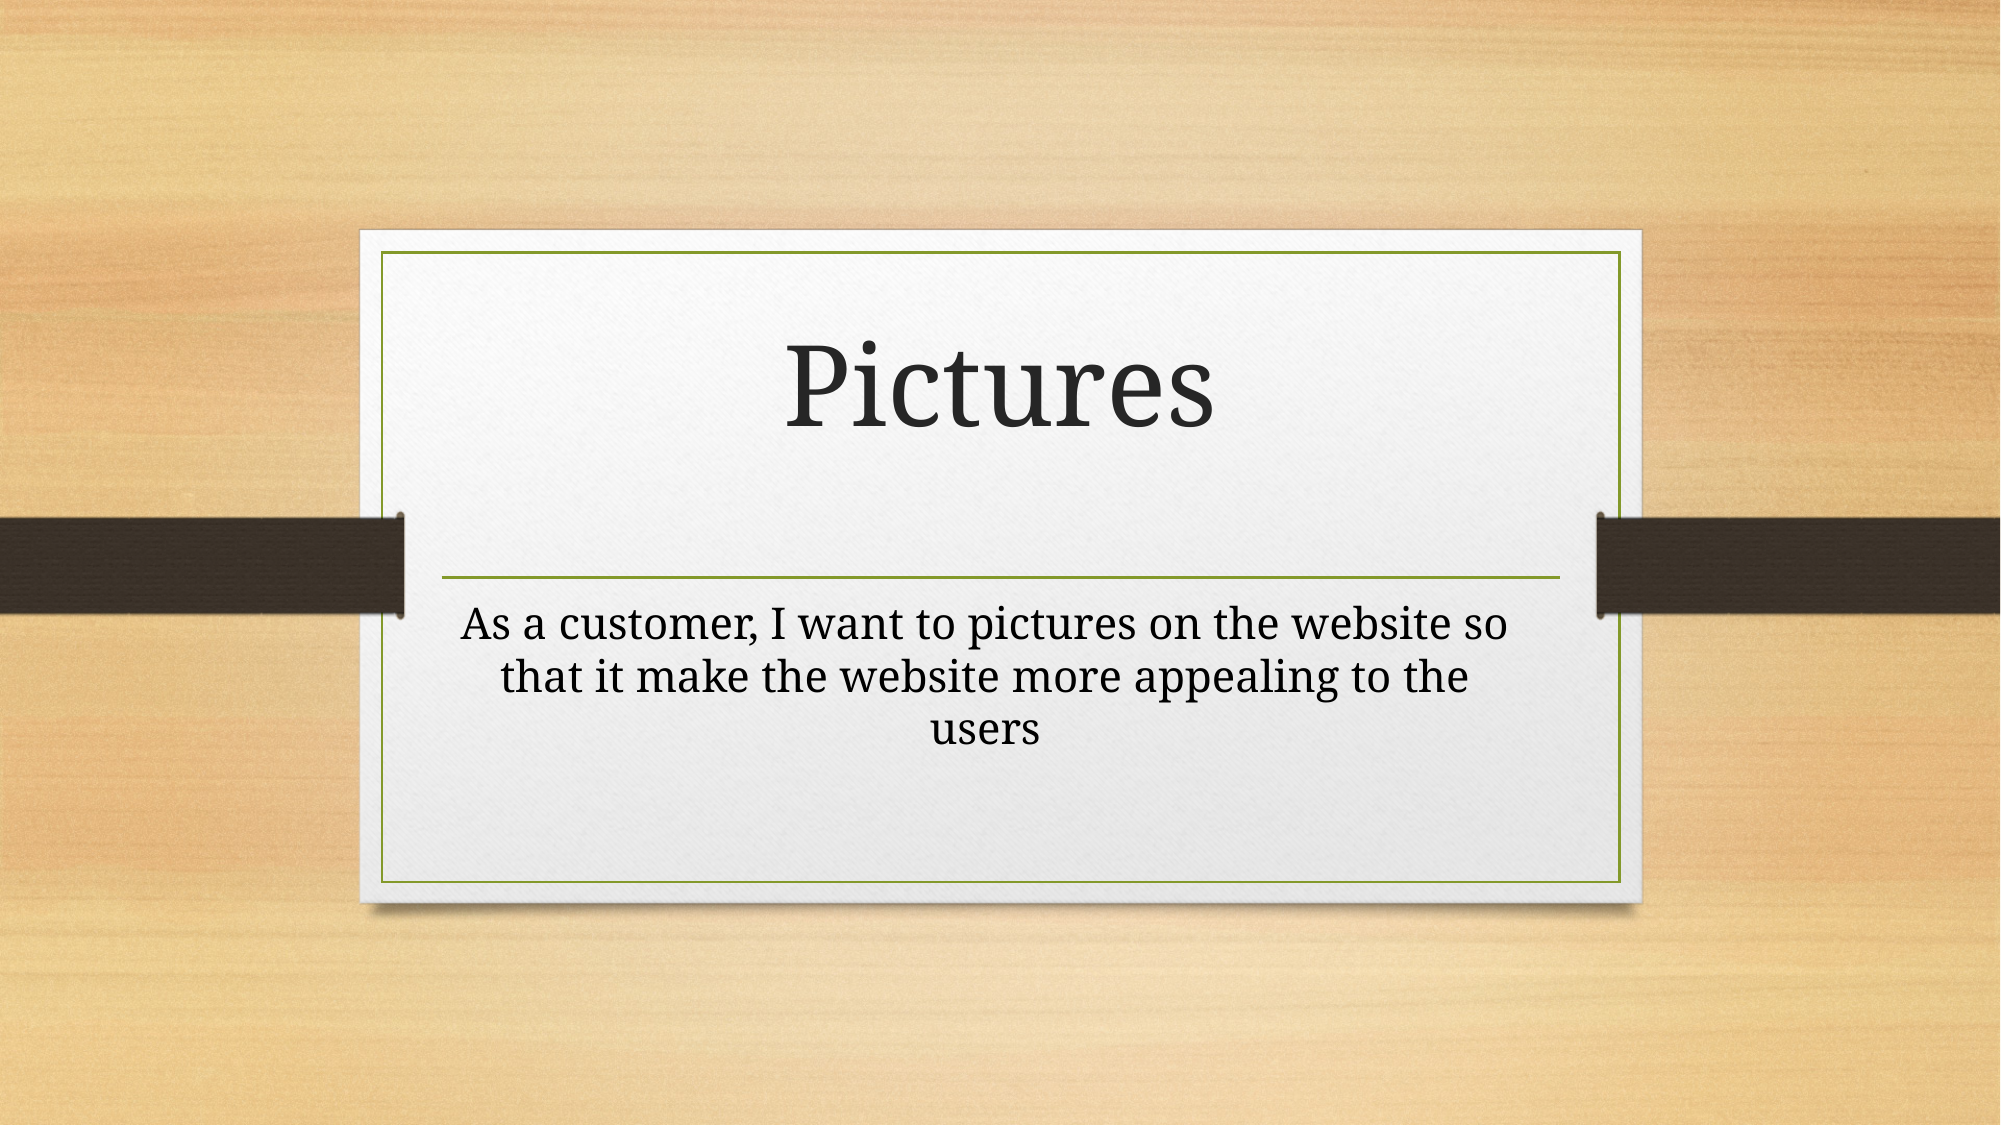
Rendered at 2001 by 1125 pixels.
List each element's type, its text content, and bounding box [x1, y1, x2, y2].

subtitle As a customer, I want to pictures on the website so that it make the website more appealing to the users [426, 588, 1545, 806]
title Pictures [441, 290, 1560, 457]
picture [0, 0, 2001, 1125]
